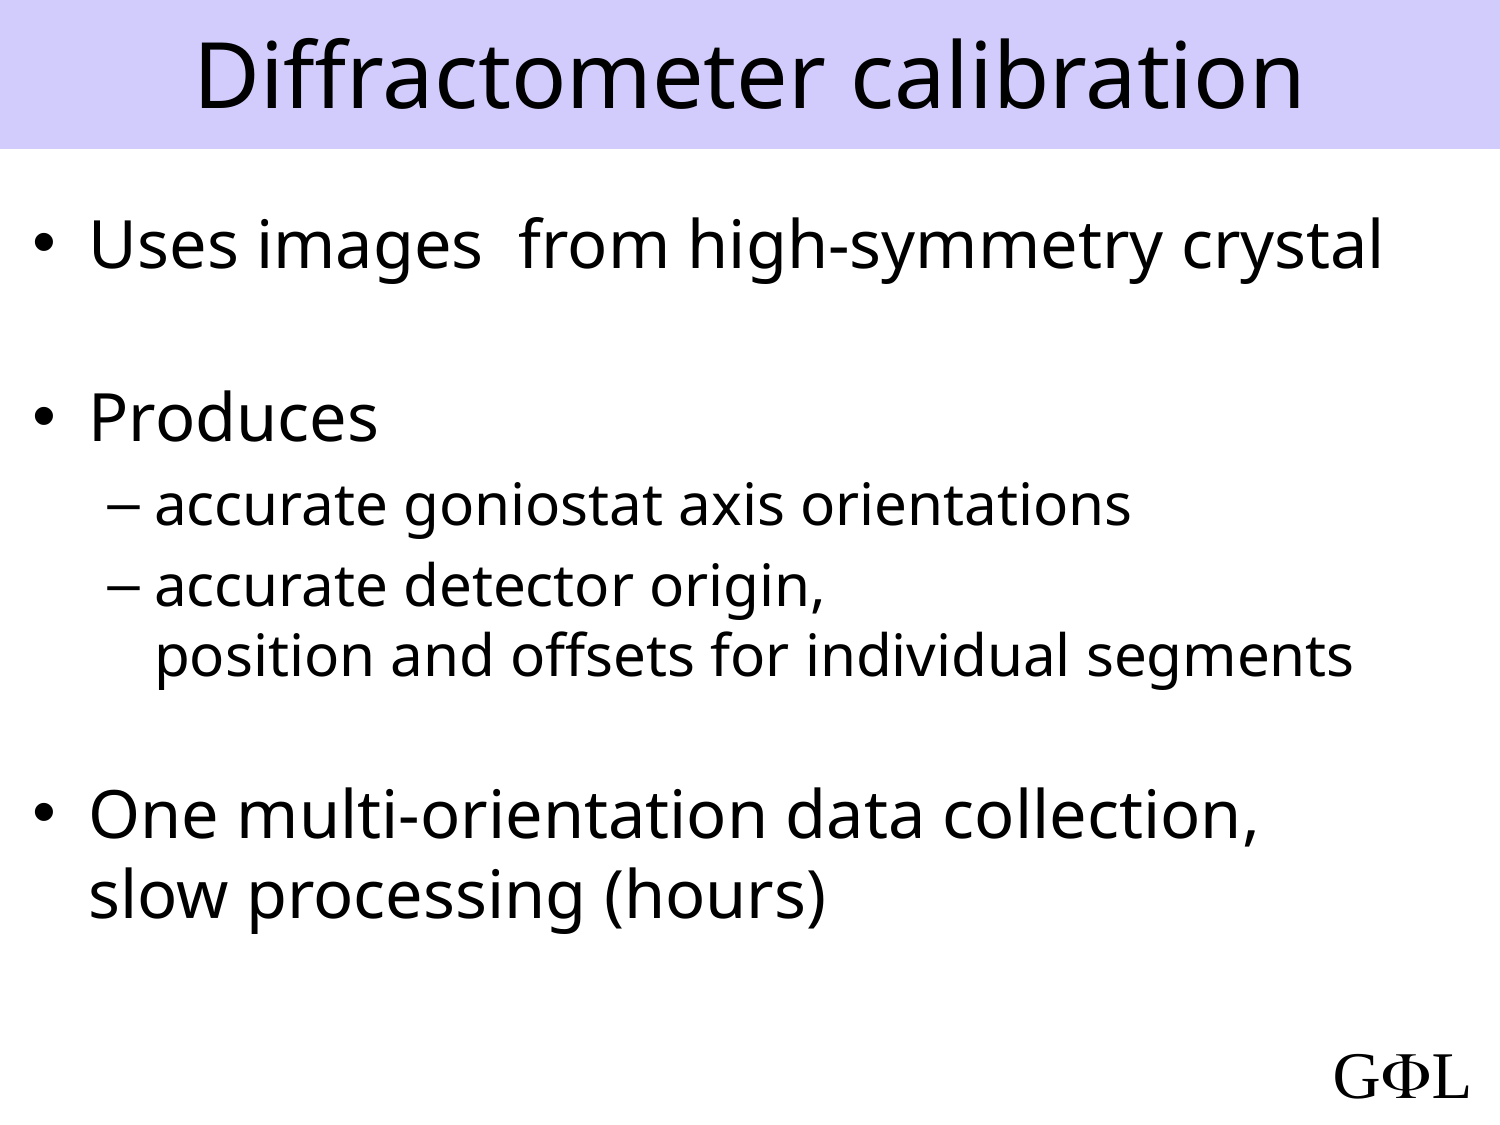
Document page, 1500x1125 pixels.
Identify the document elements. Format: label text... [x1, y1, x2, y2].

text_box Diffractometer calibration [75, 0, 1425, 149]
text_box Uses images from high-symmetry crystal Produces accurate goniostat axis orientations accurate detector origin, position and offsets for individual segments One multi-orientation data collection, slow processing (hours) [17, 194, 1500, 998]
